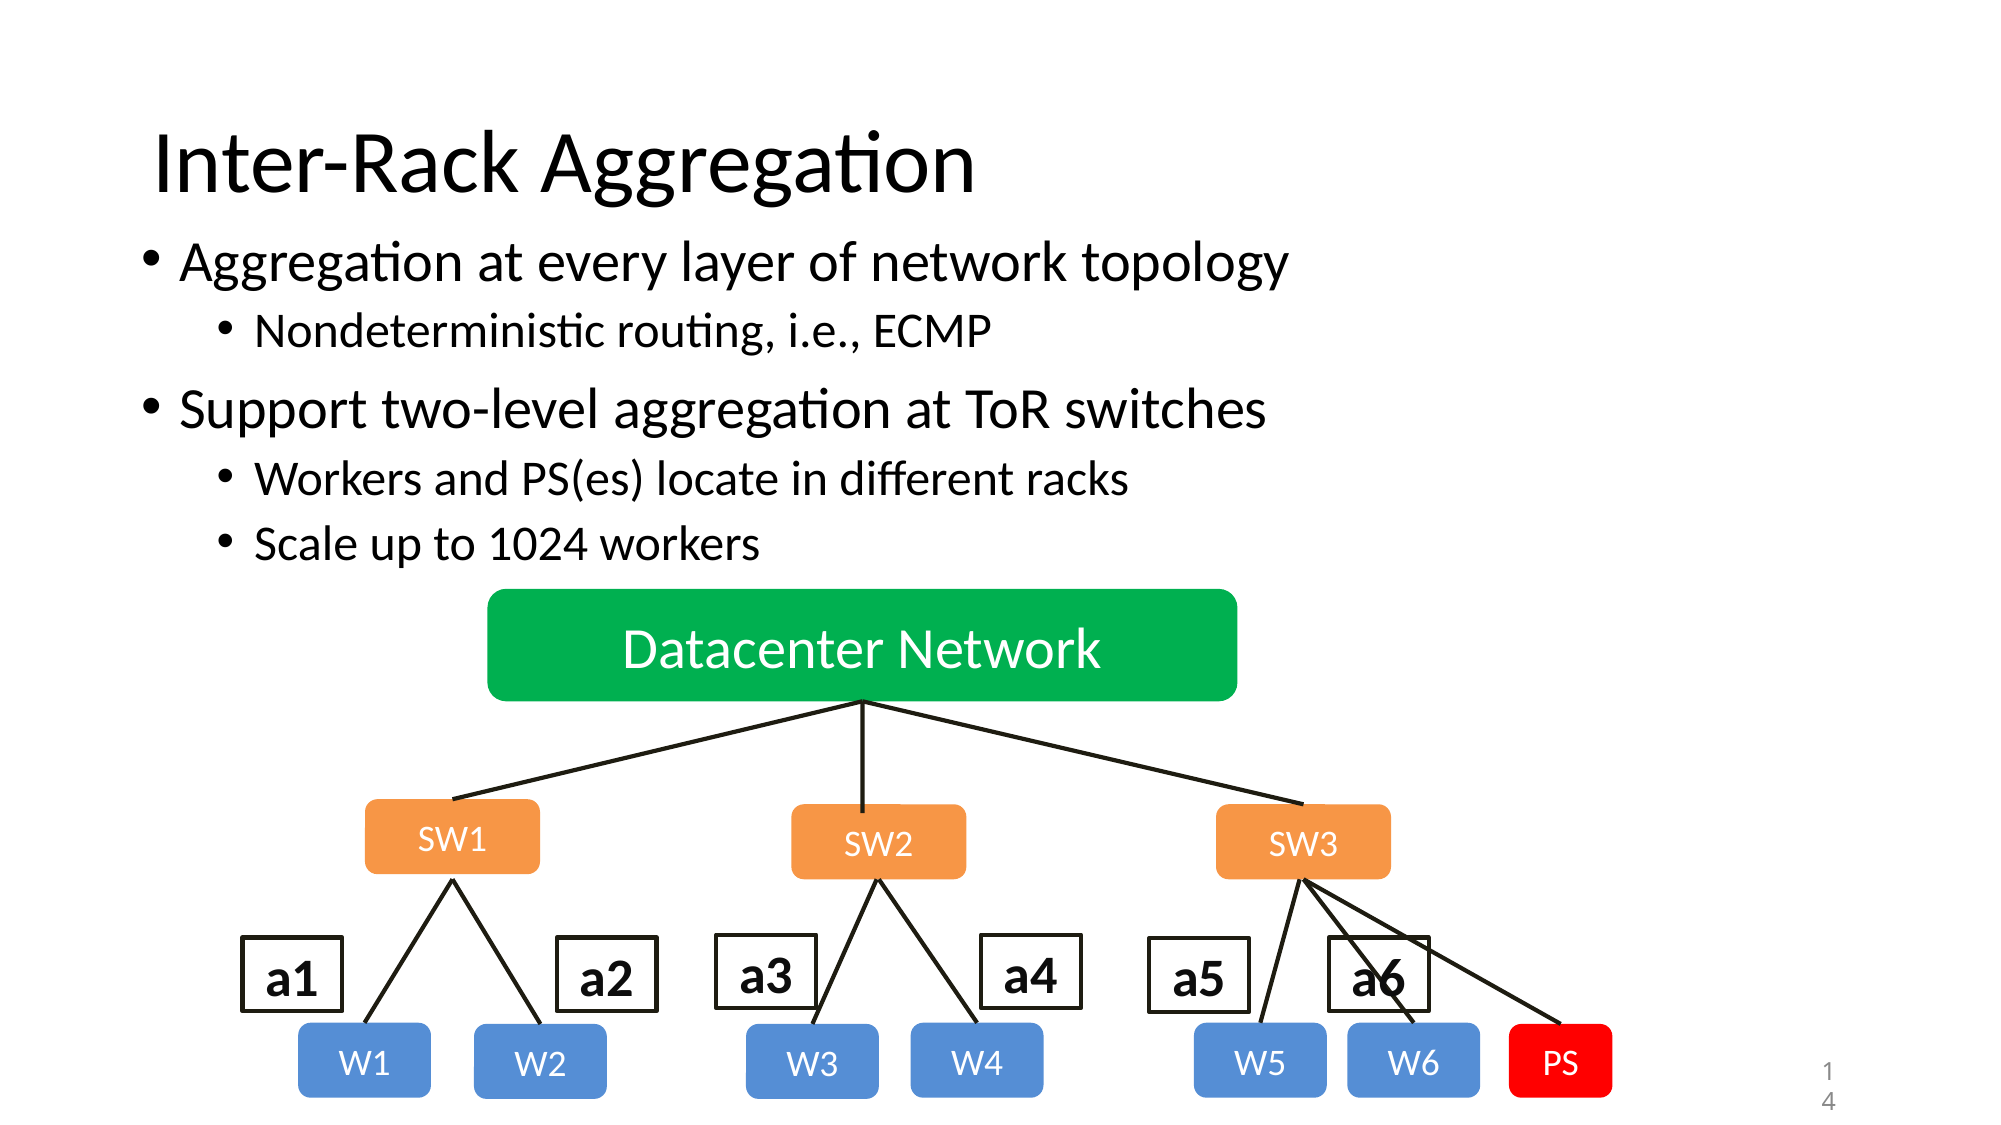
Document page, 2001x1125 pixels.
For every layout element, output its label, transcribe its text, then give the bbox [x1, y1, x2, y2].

text_box W1 [296, 1020, 434, 1100]
text_box a4 [982, 933, 1083, 1010]
text_box Aggregation at every layer of network topology Nondeterministic routing, i.e., ECMP Support two-level aggregation at ToR switches Workers and PS(es) locate in different racks Scale up to 1024 workers [139, 214, 1293, 635]
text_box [812, 879, 876, 1025]
text_box W6 [1345, 1033, 1483, 1100]
text_box a5 [1147, 936, 1251, 1014]
text_box SW3 [1213, 802, 1394, 882]
text_box PS [1506, 1021, 1615, 1100]
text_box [452, 879, 541, 1025]
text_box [878, 879, 978, 1023]
title Inter-Rack Aggregation [150, 101, 992, 214]
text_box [862, 701, 1304, 805]
text_box SW1 [362, 797, 543, 877]
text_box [1260, 879, 1300, 1023]
text_box W2 [471, 1021, 609, 1101]
text_box a3 [714, 933, 807, 1010]
text_box SW2 [789, 808, 969, 882]
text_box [1303, 879, 1561, 1025]
text_box a2 [555, 935, 659, 1013]
text_box Datacenter Network [485, 586, 1240, 699]
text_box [364, 879, 450, 1023]
text_box 14 [1819, 1053, 1850, 1116]
text_box W3 [743, 1021, 881, 1101]
text_box W5 [1191, 1020, 1329, 1100]
text_box W4 [908, 1020, 1046, 1100]
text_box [452, 701, 859, 800]
text_box a1 [240, 935, 344, 1013]
